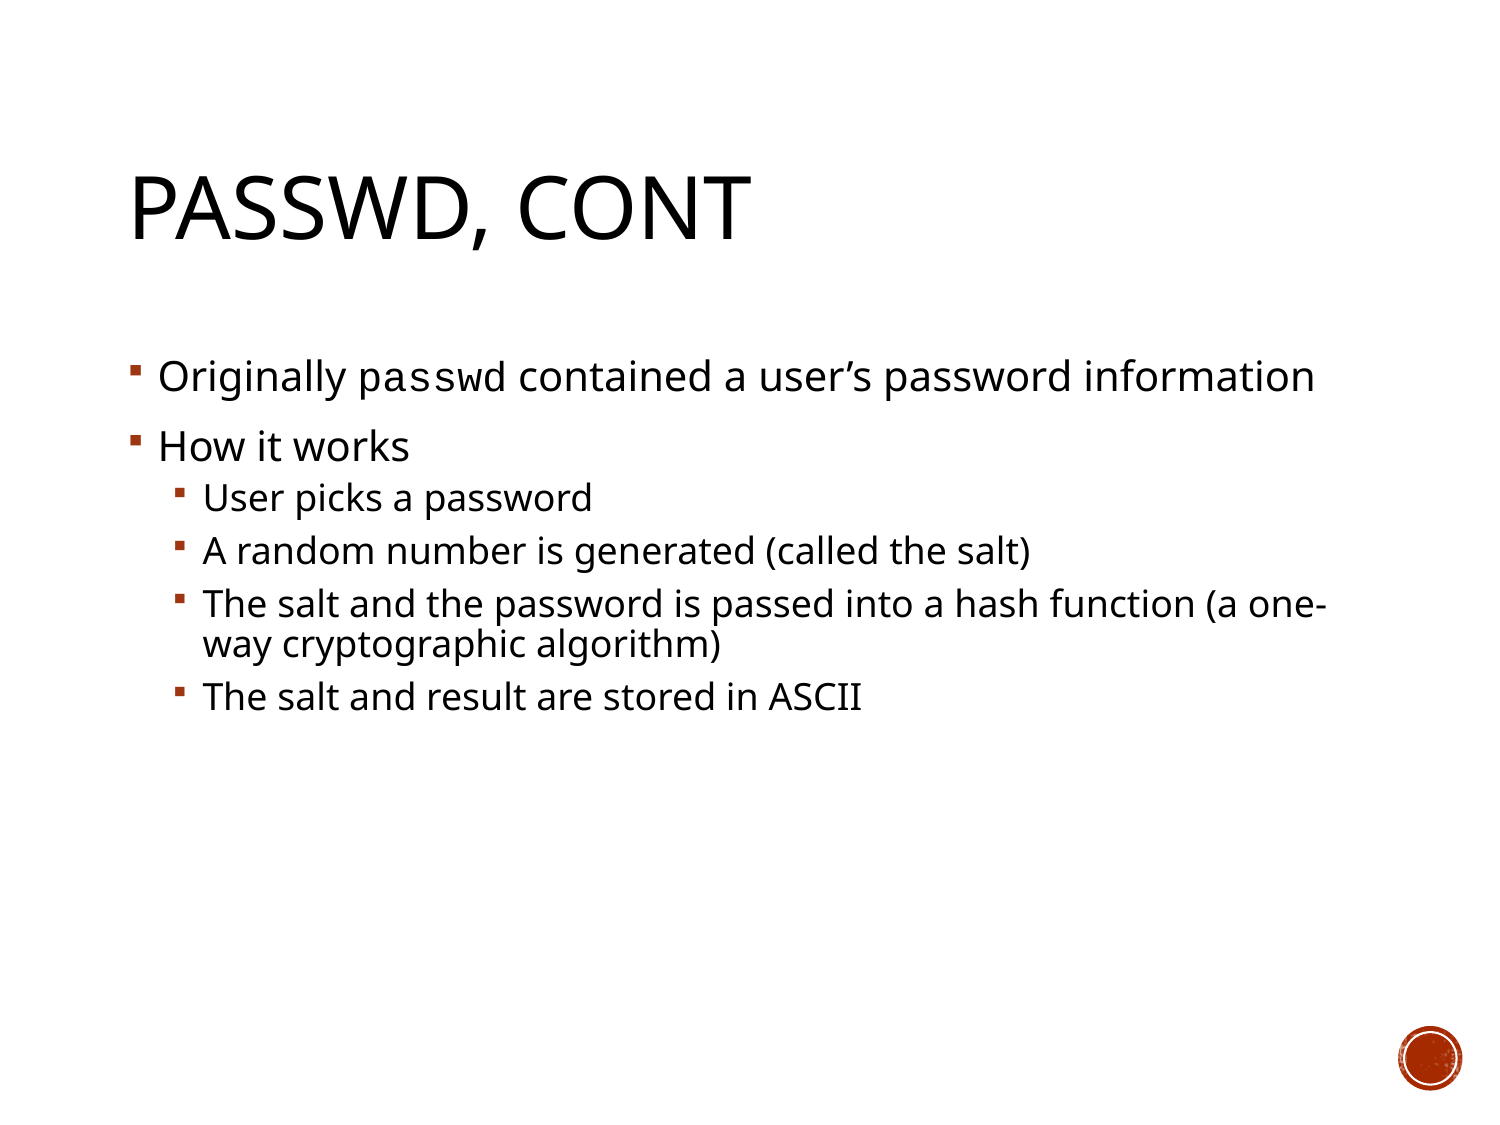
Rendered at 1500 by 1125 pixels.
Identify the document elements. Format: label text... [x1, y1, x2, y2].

title passwd, cont [112, 79, 1388, 344]
list Originally passwd contained a user’s password information How it works User picks a password A random number is generated (called the salt) The salt and the password is passed into a hash function (a one-way cryptographic algorithm) The salt and result are stored in ASCII [112, 348, 1388, 1013]
